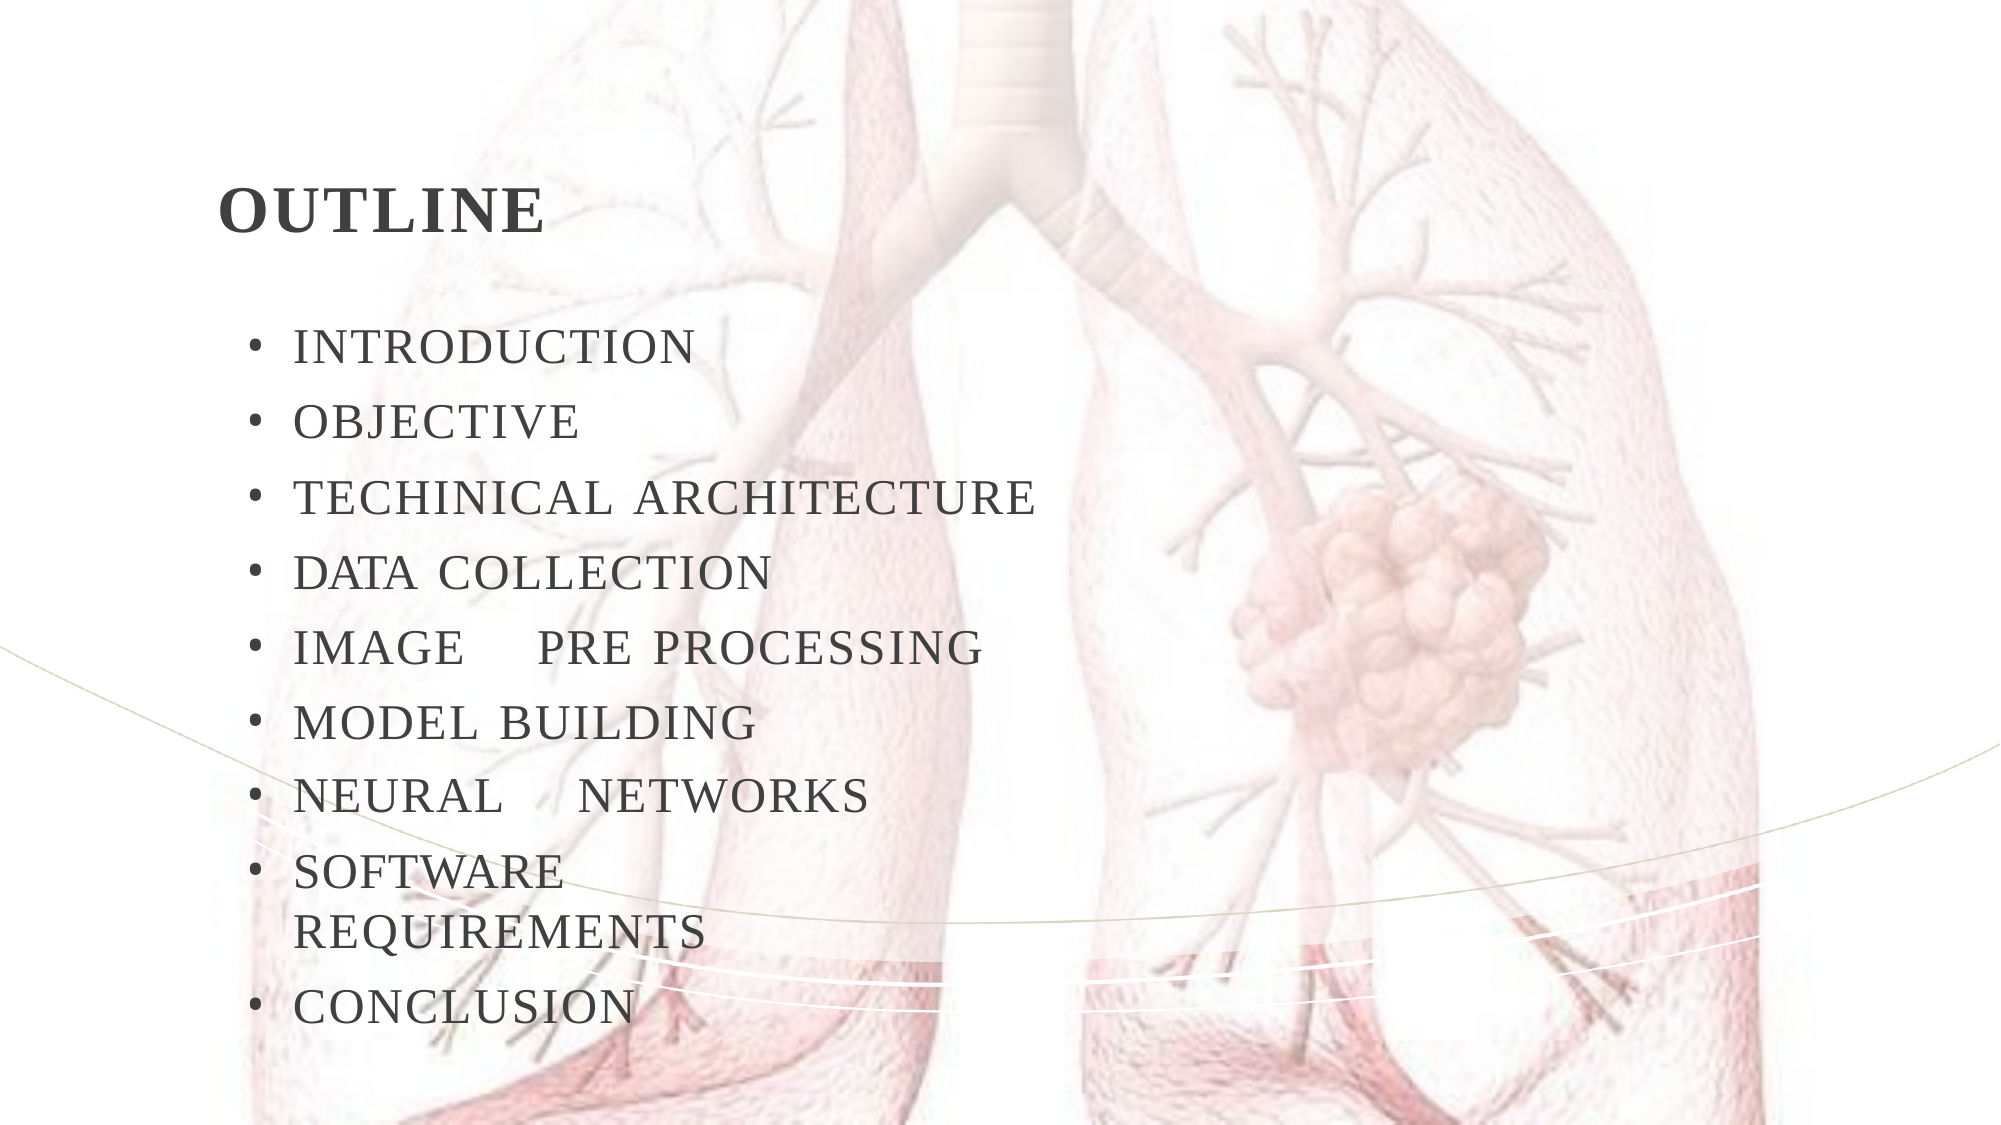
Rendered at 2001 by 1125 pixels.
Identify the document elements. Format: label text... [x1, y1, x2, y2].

title OUTLINE [215, 162, 549, 354]
picture [0, 0, 2000, 1125]
text_box INTRODUCTION OBJECTIVE TECHINICAL ARCHITECTURE DATA COLLECTION IMAGE PRE PROCESSING MODEL BUILDING NEURAL NETWORKS SOFTWARE REQUIREMENTS CONCLUSION [243, 296, 1046, 1034]
